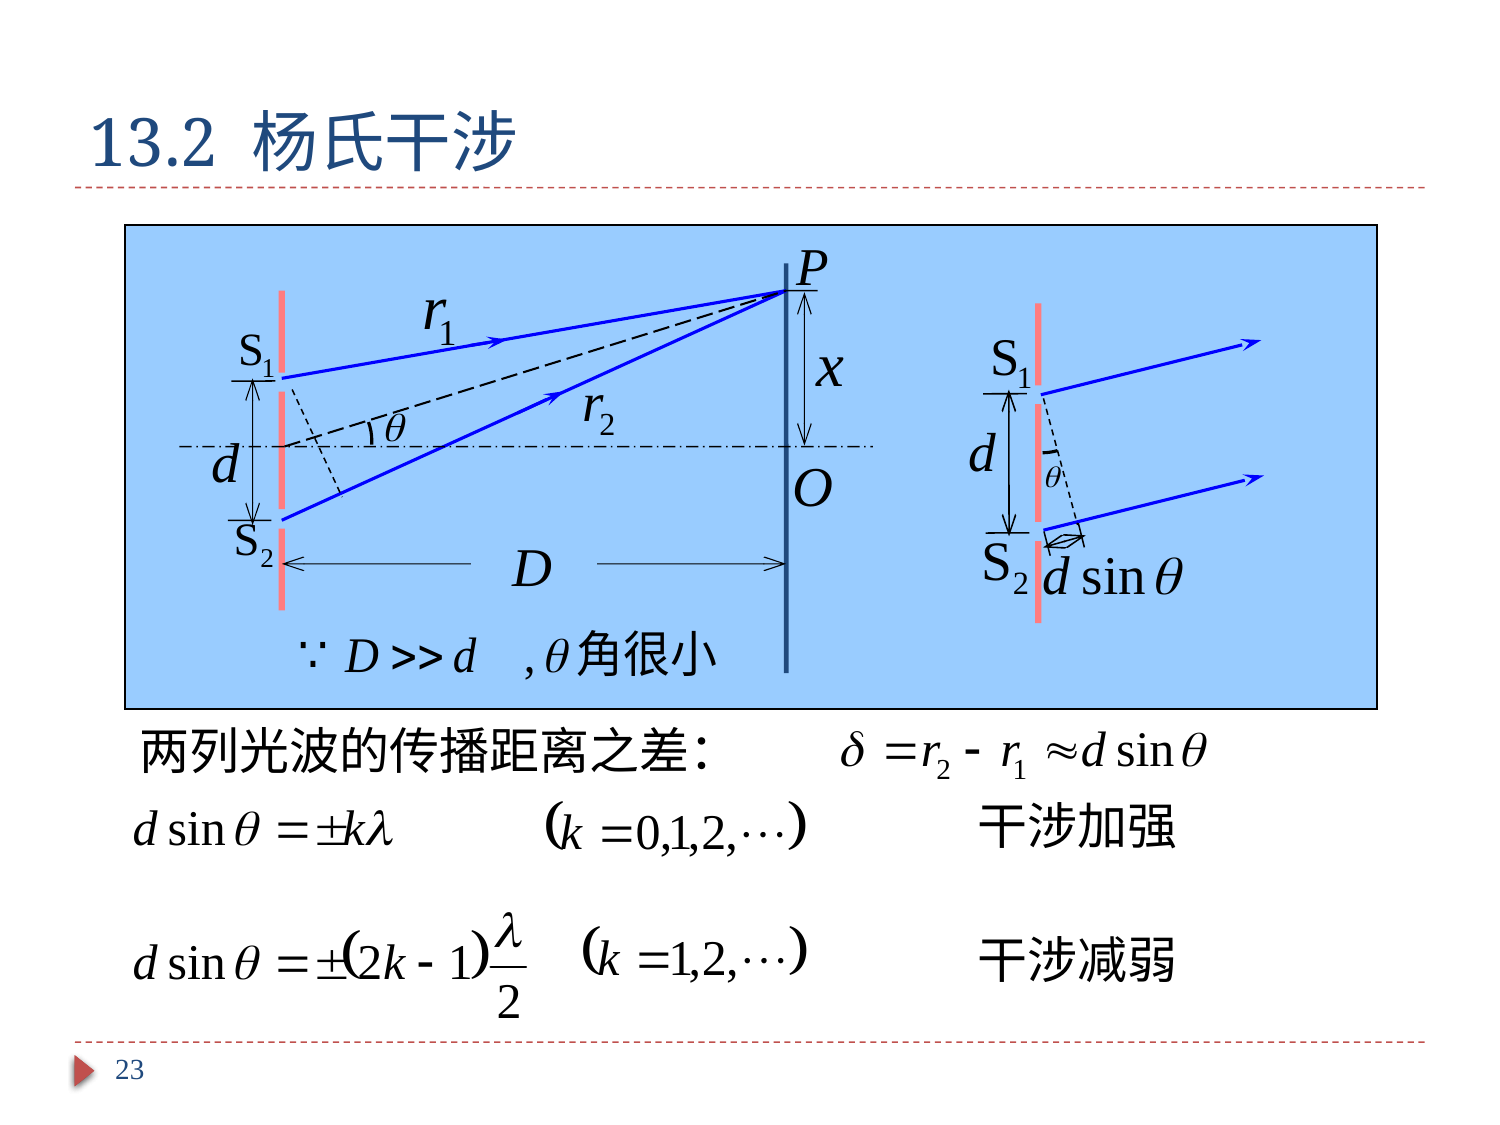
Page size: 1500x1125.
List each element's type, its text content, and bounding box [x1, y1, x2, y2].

text_box 干涉加强 [962, 787, 1376, 863]
slide_number 23 [100, 1042, 426, 1103]
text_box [124, 799, 405, 859]
title 13.2 杨氏干涉 [75, 37, 1425, 188]
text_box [124, 224, 1378, 710]
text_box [832, 716, 1222, 788]
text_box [537, 799, 809, 872]
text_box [298, 622, 726, 694]
text_box 两列光波的传播距离之差： [124, 722, 826, 788]
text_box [574, 924, 809, 996]
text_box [124, 899, 538, 1030]
text_box 干涉减弱 [962, 921, 1288, 996]
